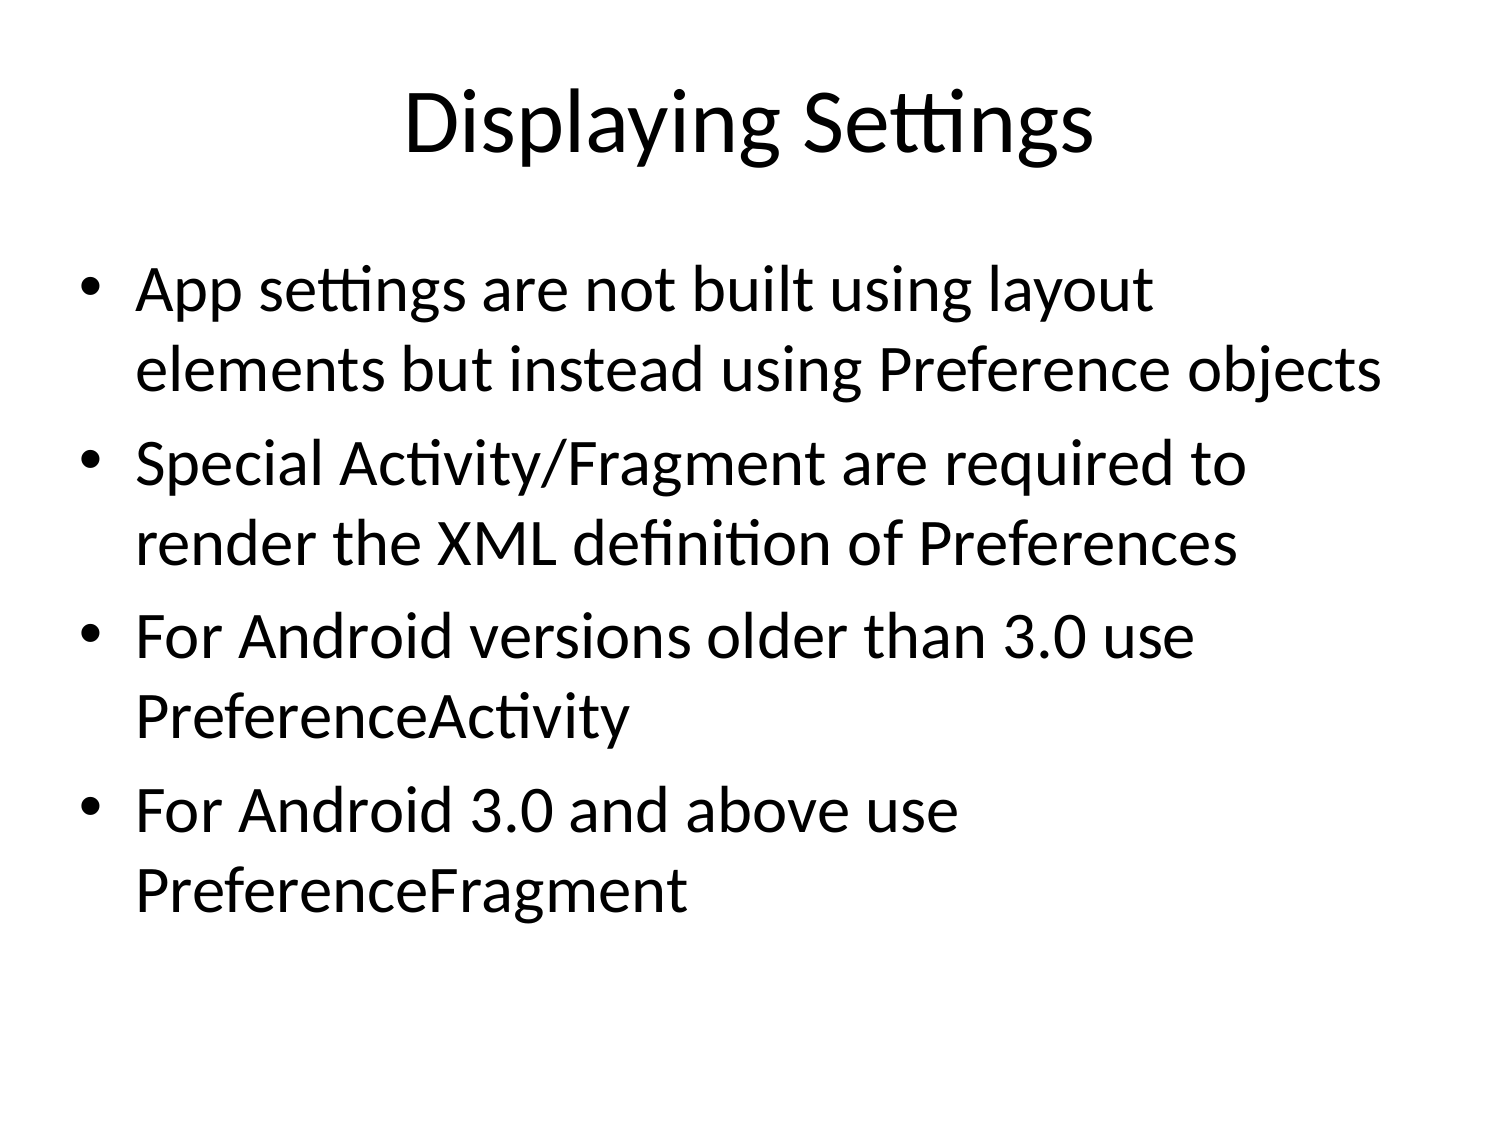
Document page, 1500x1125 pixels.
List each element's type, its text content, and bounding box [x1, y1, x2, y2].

list App settings are not built using layout elements but instead using Preference objects Special Activity/Fragment are required to render the XML definition of Preferences For Android versions older than 3.0 use PreferenceActivity For Android 3.0 and above use PreferenceFragment [63, 237, 1436, 1063]
title Displaying Settings [75, 45, 1425, 188]
